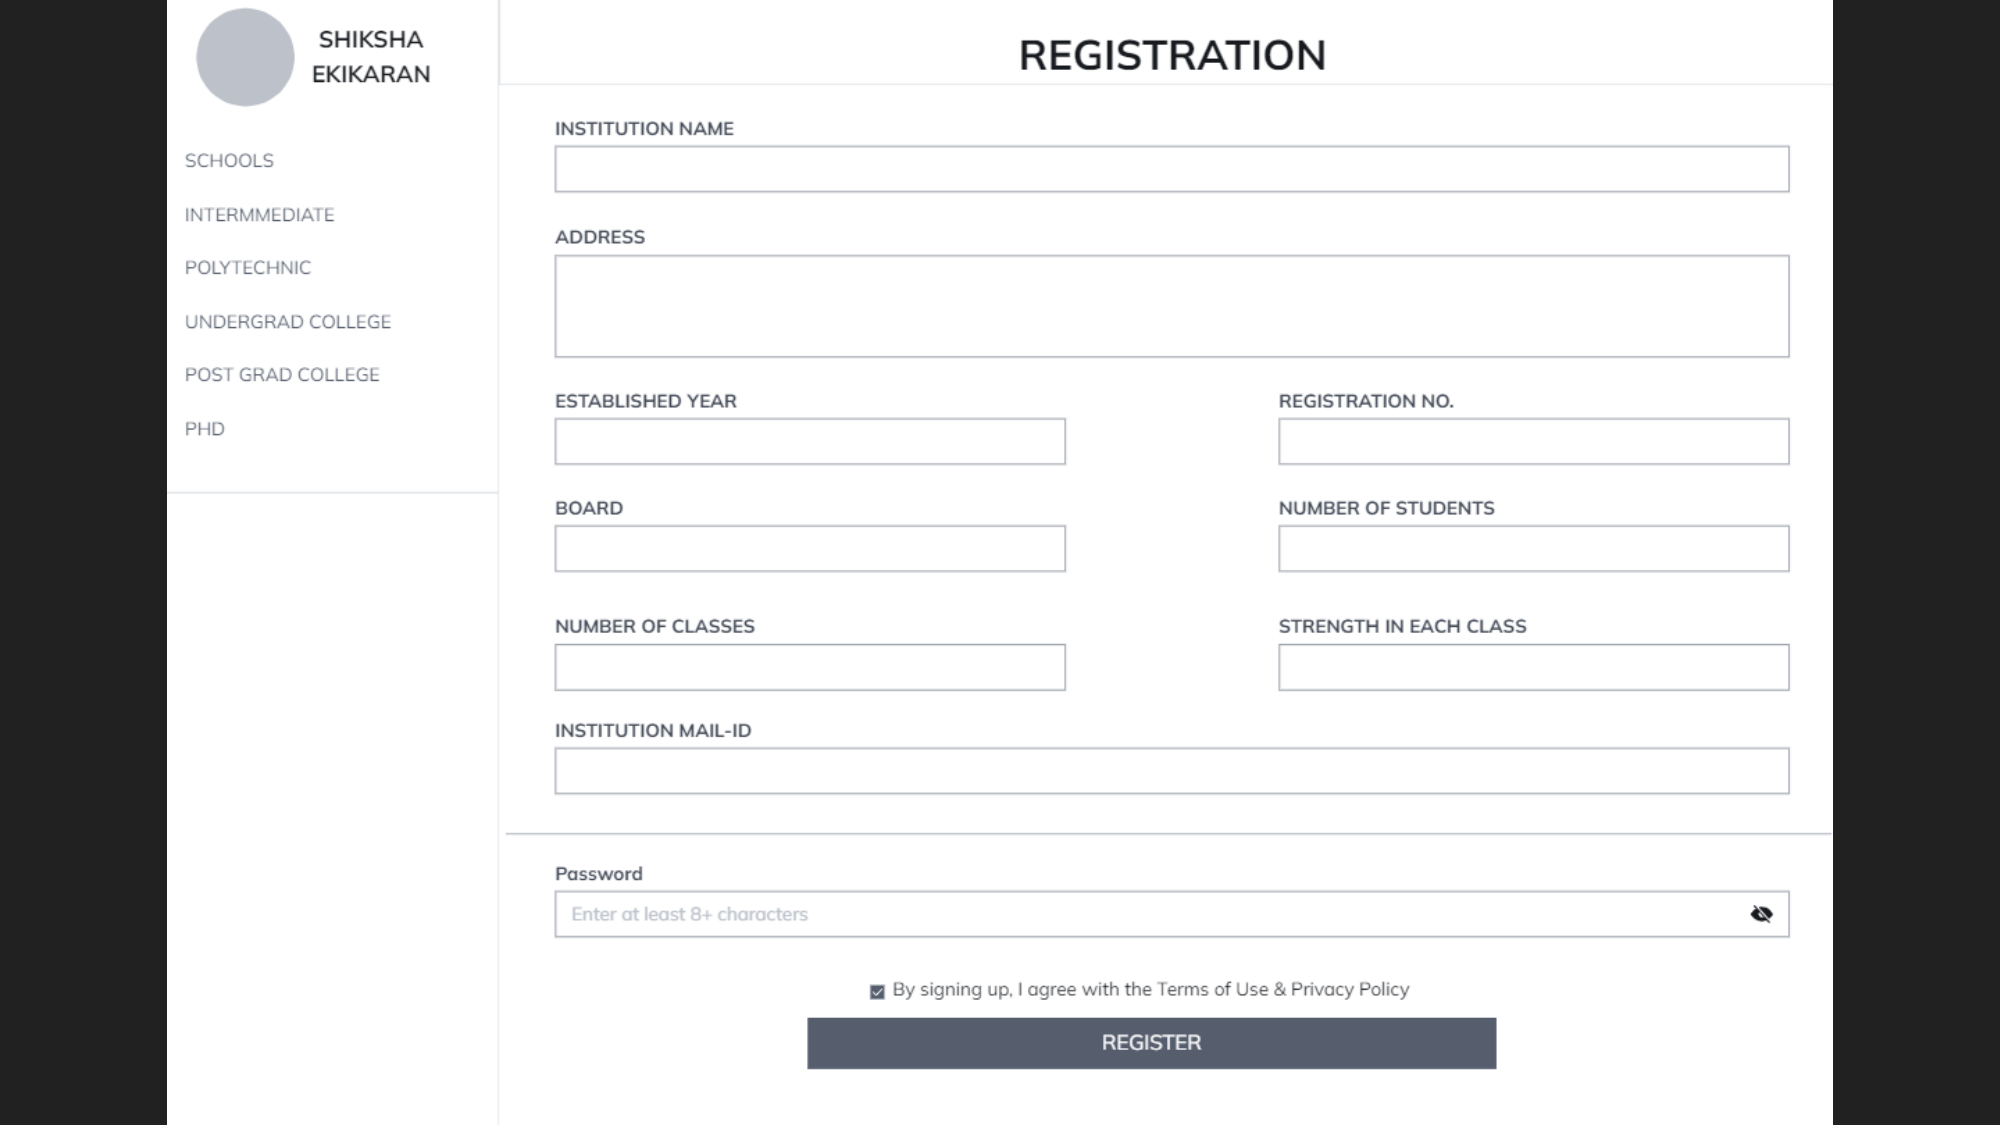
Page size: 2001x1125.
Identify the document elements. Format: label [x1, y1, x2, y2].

picture [167, 0, 1833, 1125]
